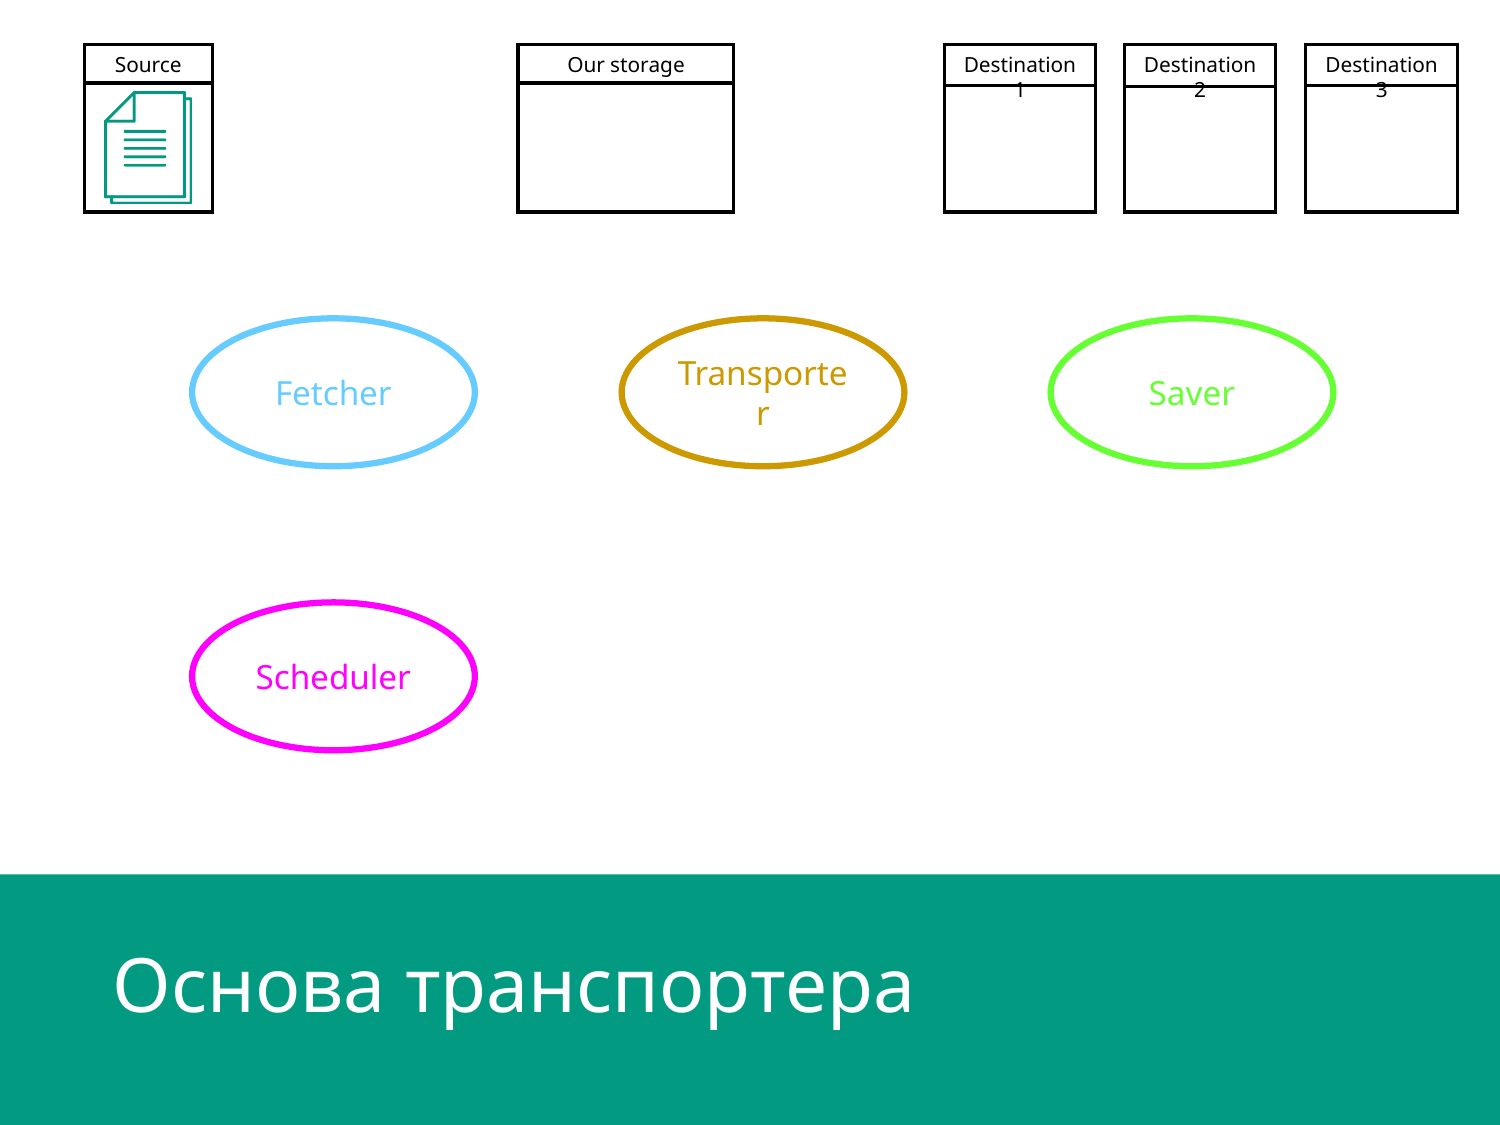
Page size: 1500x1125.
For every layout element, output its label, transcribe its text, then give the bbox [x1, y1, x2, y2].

title Основа транспортера [112, 934, 1387, 1043]
text_box Scheduler [191, 601, 476, 752]
picture [104, 91, 193, 204]
text_box Transporter [620, 317, 906, 468]
text_box Destination1 [943, 43, 1097, 213]
text_box Destination2 [1123, 43, 1277, 213]
text_box Destination3 [1305, 87, 1458, 213]
text_box Fetcher [191, 317, 476, 468]
text_box Saver [1049, 317, 1335, 468]
text_box Source [83, 43, 213, 213]
text_box Destination3 [1305, 43, 1458, 85]
text_box Our storage [517, 43, 735, 213]
